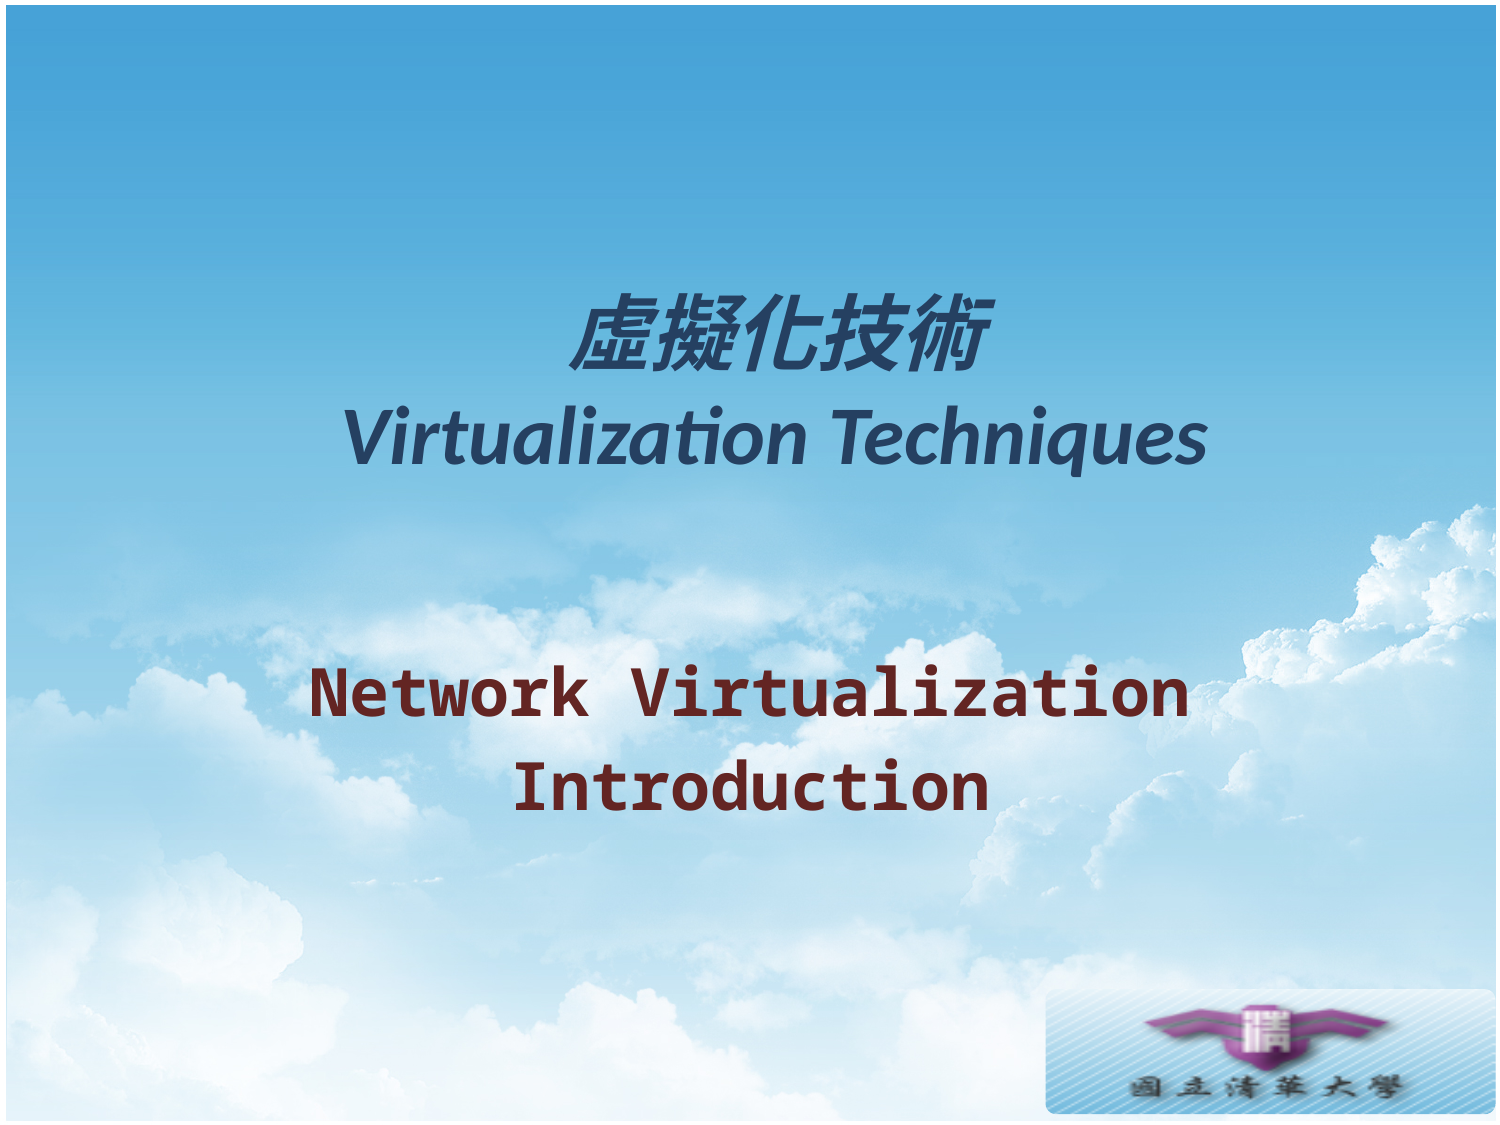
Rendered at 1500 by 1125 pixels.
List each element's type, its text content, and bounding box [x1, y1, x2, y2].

picture [0, 0, 1500, 1125]
subtitle Network Virtualization Introduction [206, 525, 1294, 913]
title 虛擬化技術 Virtualization Techniques [137, 224, 1413, 538]
